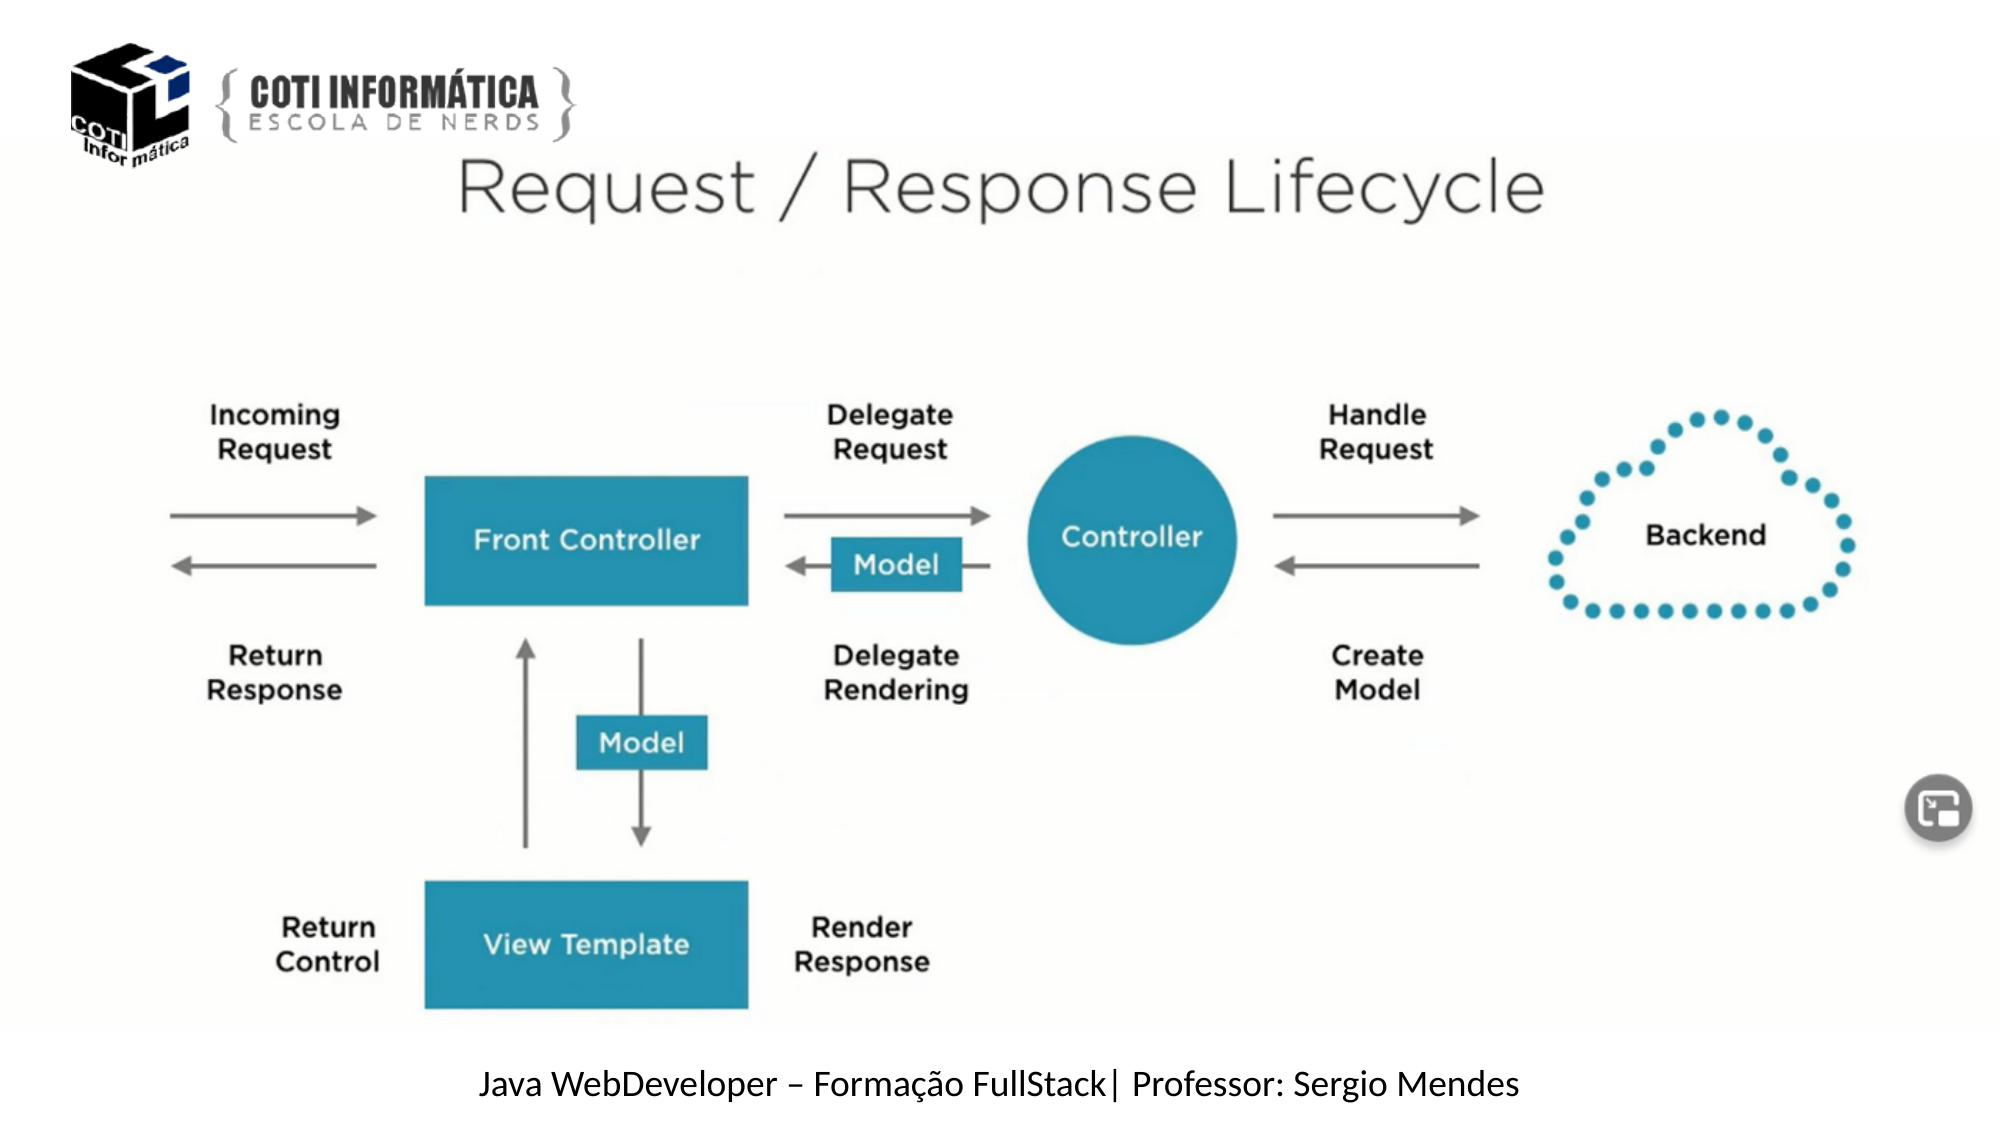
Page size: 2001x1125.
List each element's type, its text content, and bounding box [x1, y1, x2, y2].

picture [0, 43, 2000, 1031]
text_box Java WebDeveloper – Formação FullStack| Professor: Sergio Mendes [0, 1051, 2000, 1112]
